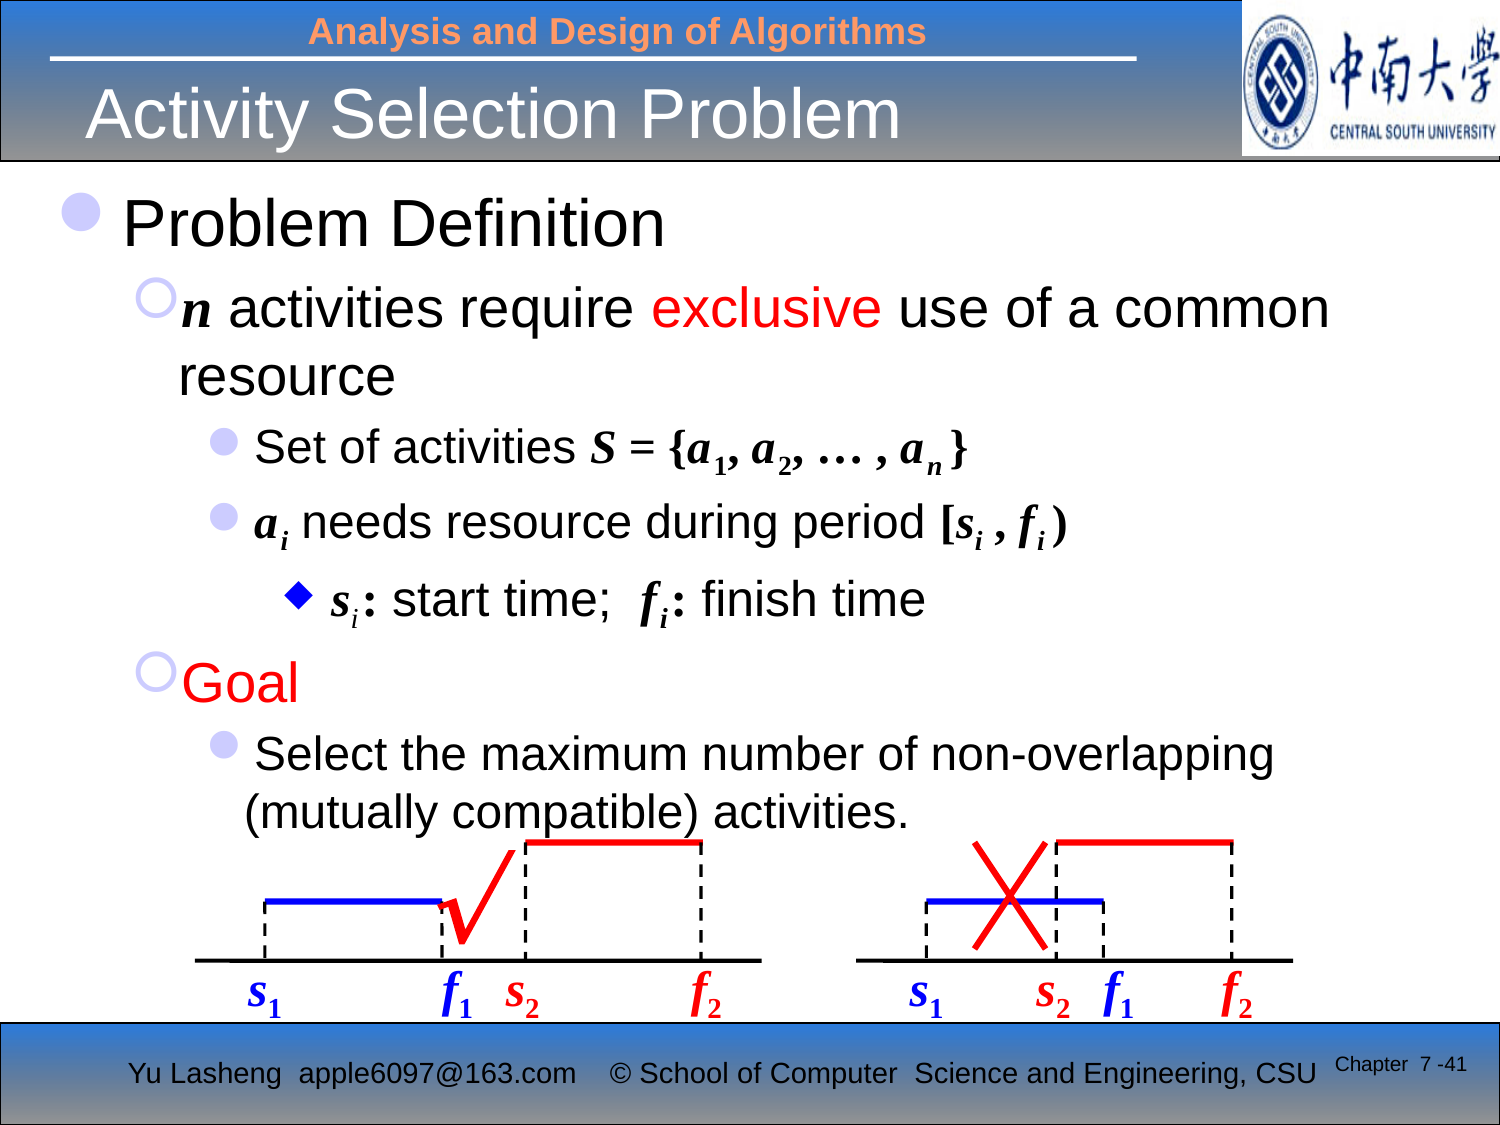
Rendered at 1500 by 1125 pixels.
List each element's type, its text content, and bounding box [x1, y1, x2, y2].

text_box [855, 842, 1294, 1024]
title Activity Selection Problem [70, 58, 1243, 162]
picture [1242, 0, 1500, 156]
list Problem Definition n activities require exclusive use of a common resource Set of activities S = {a 1, a 2, … , a n } a i needs resource during period [si , f i ) si : start time; f i : finish time Goal Select the maximum number of non-overlapping (mutually compatible) activities. [40, 172, 1436, 842]
slide_number Chapter 7 -41 [1293, 1042, 1483, 1118]
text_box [194, 842, 762, 1024]
text_box  [411, 822, 502, 840]
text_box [974, 842, 1046, 950]
